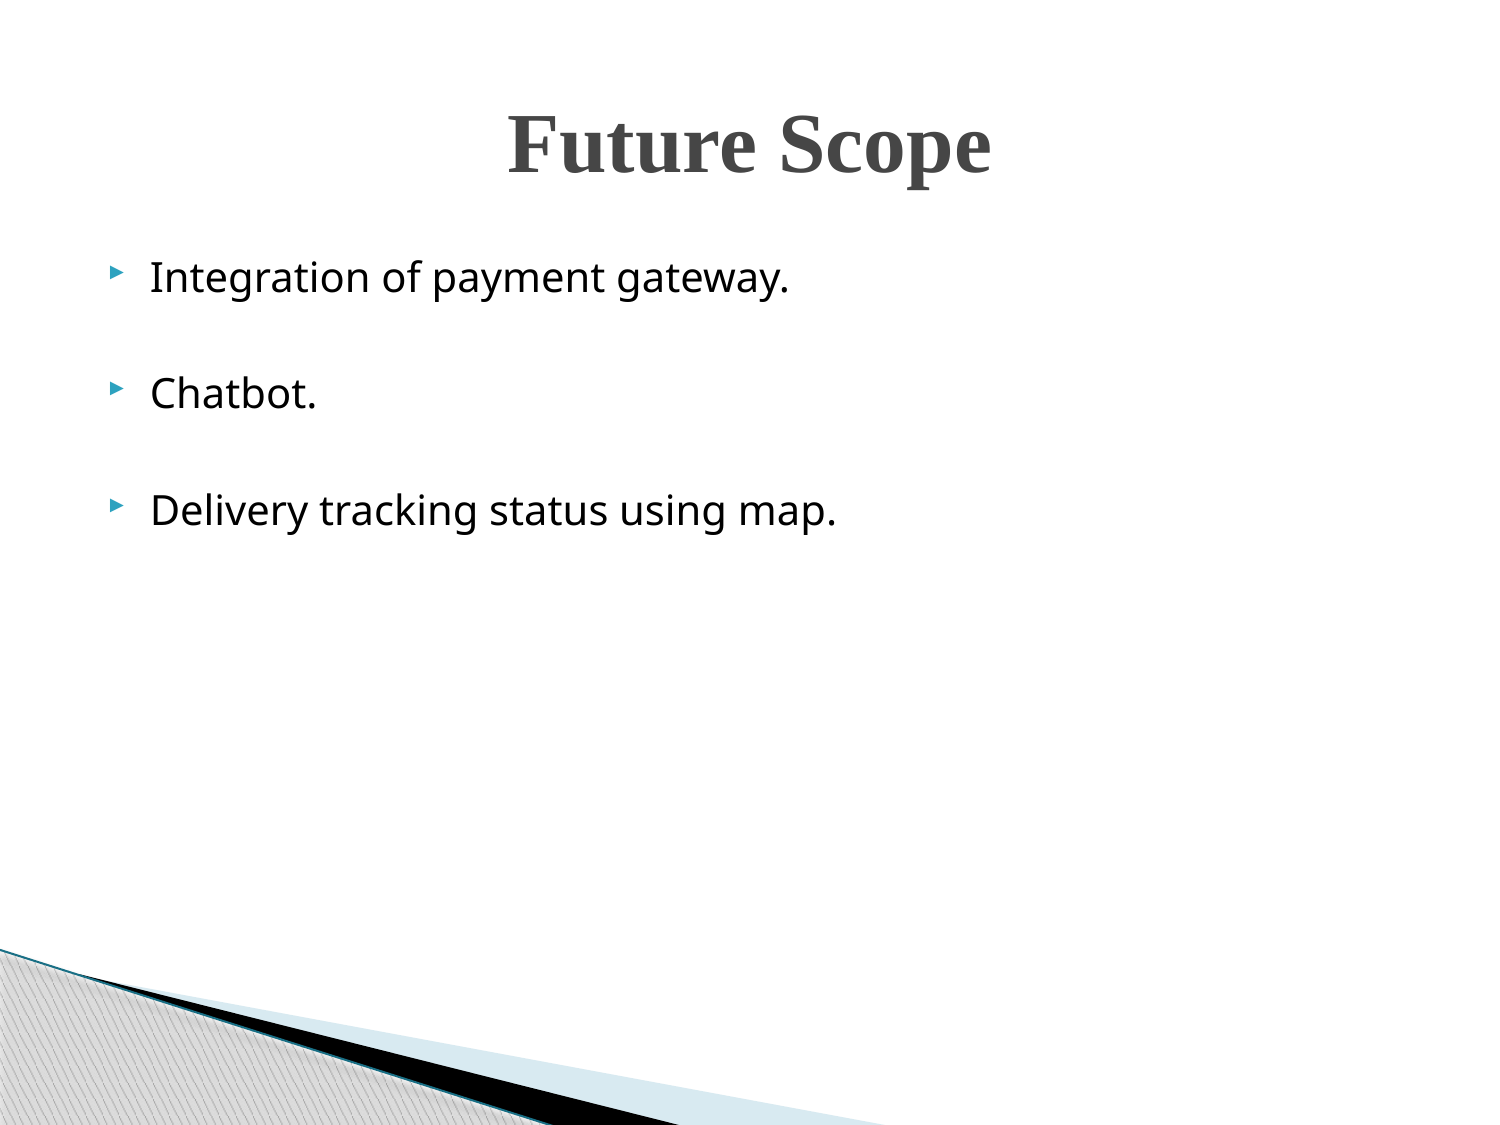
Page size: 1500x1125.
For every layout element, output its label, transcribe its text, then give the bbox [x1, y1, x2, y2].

title Future Scope [75, 45, 1425, 233]
list Integration of payment gateway. Chatbot. Delivery tracking status using map. [75, 243, 1425, 986]
